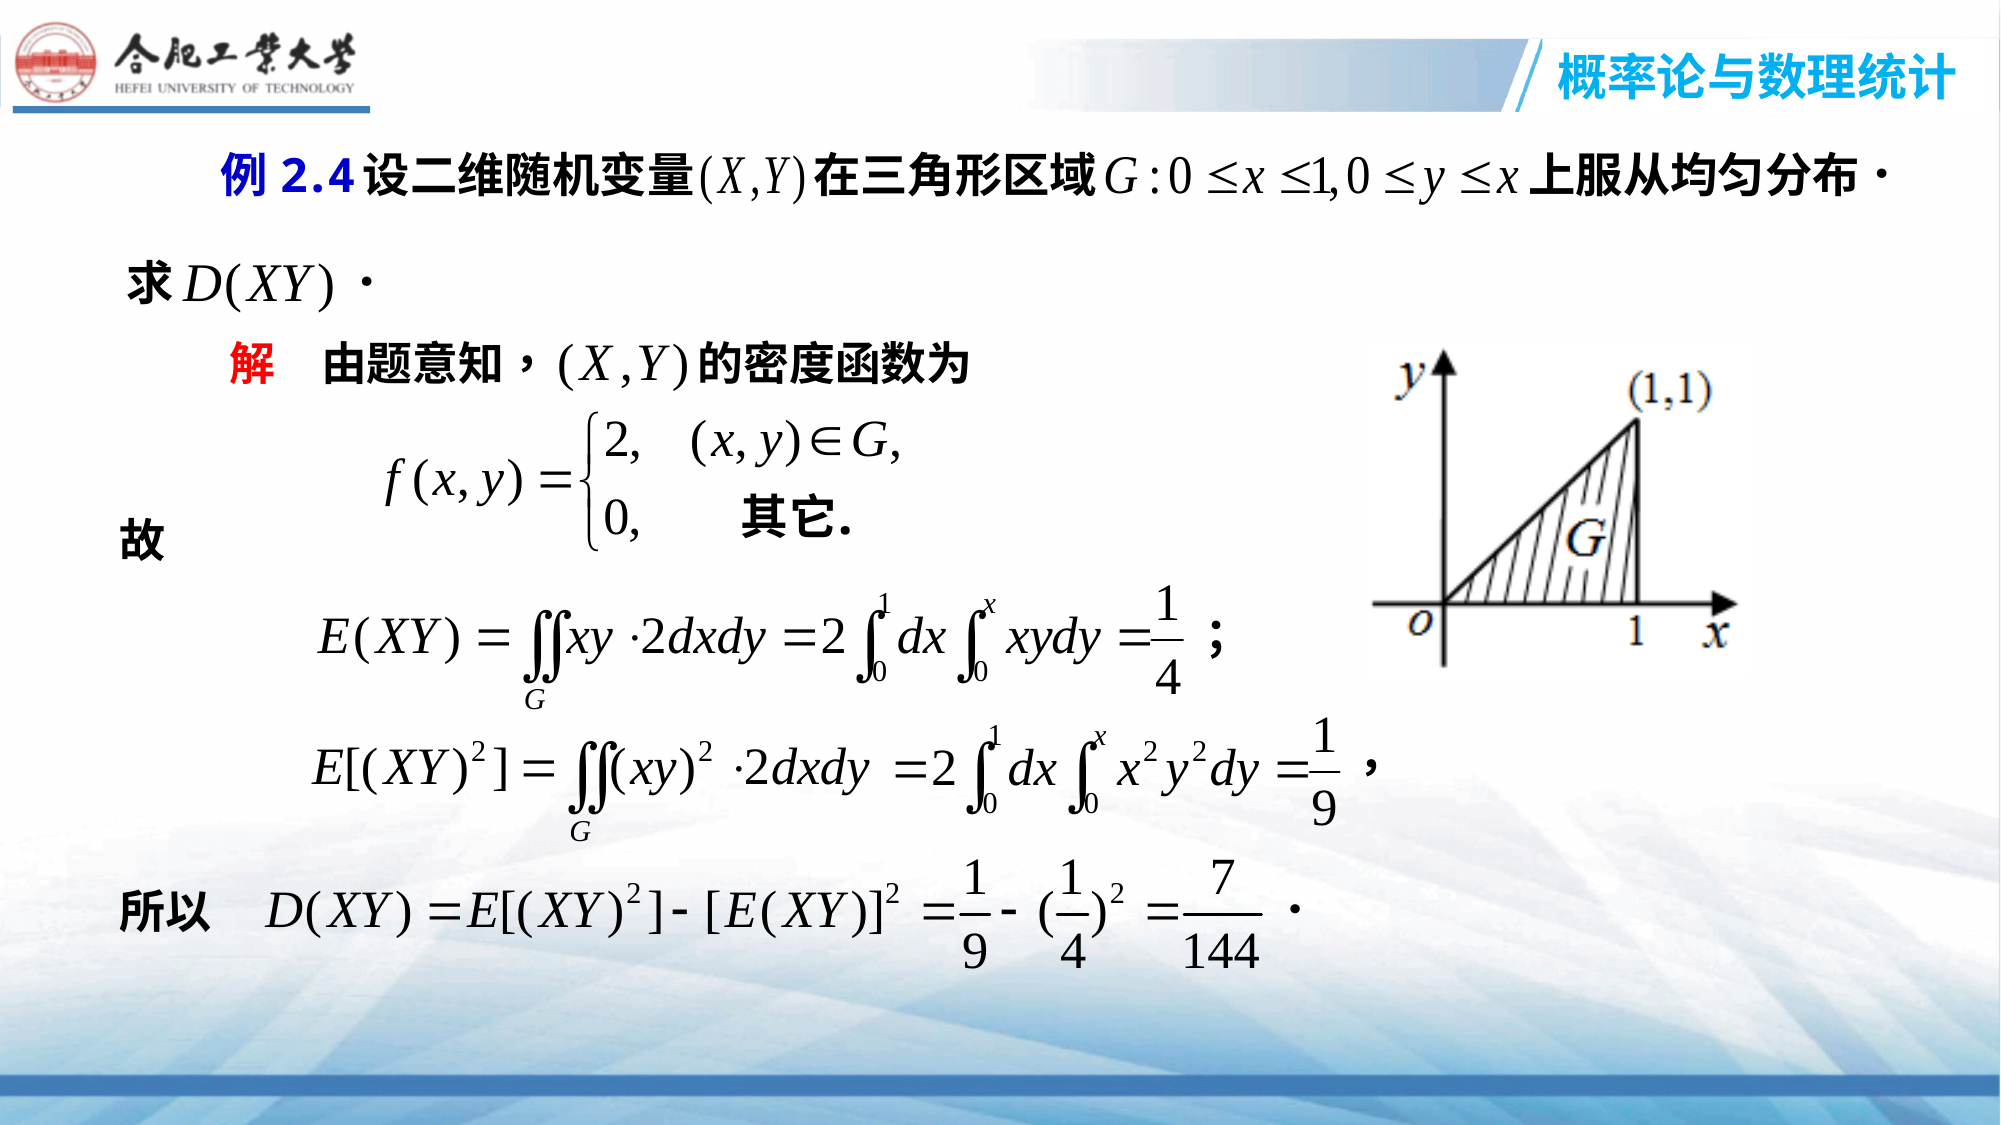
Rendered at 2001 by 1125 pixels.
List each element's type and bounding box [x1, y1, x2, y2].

list [125, 144, 1916, 359]
text_box [193, 702, 1504, 871]
picture [0, 0, 2001, 1125]
text_box [255, 871, 989, 1019]
list [229, 333, 1164, 511]
text_box [910, 871, 1485, 994]
text_box [119, 881, 255, 969]
text_box [119, 511, 1430, 730]
